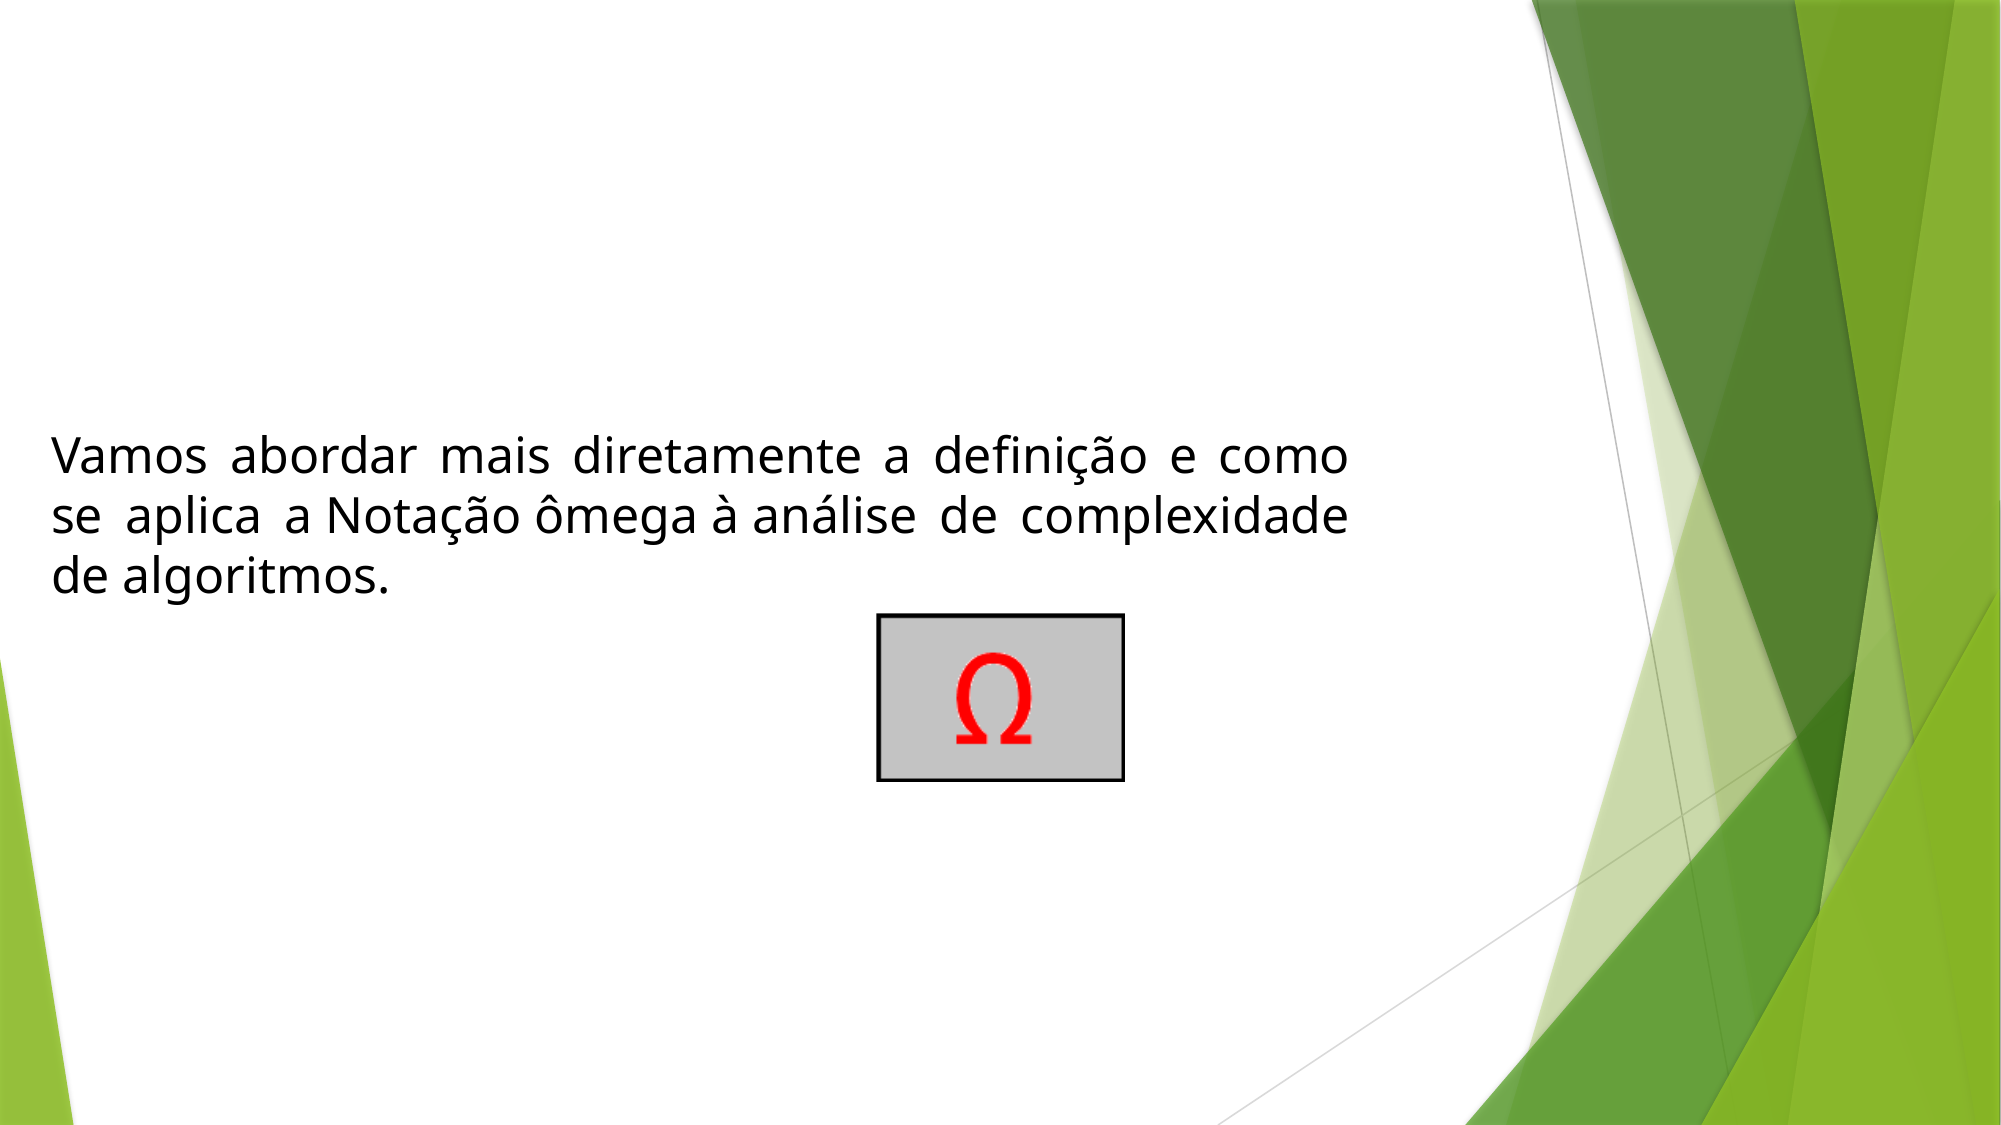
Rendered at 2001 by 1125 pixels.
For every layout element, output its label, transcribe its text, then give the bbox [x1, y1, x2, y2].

text_box Vamos abordar mais diretamente a definição e como se aplica a Notação ômega à análise de complexidade de algoritmos. [36, 415, 1366, 611]
picture [875, 612, 1125, 782]
